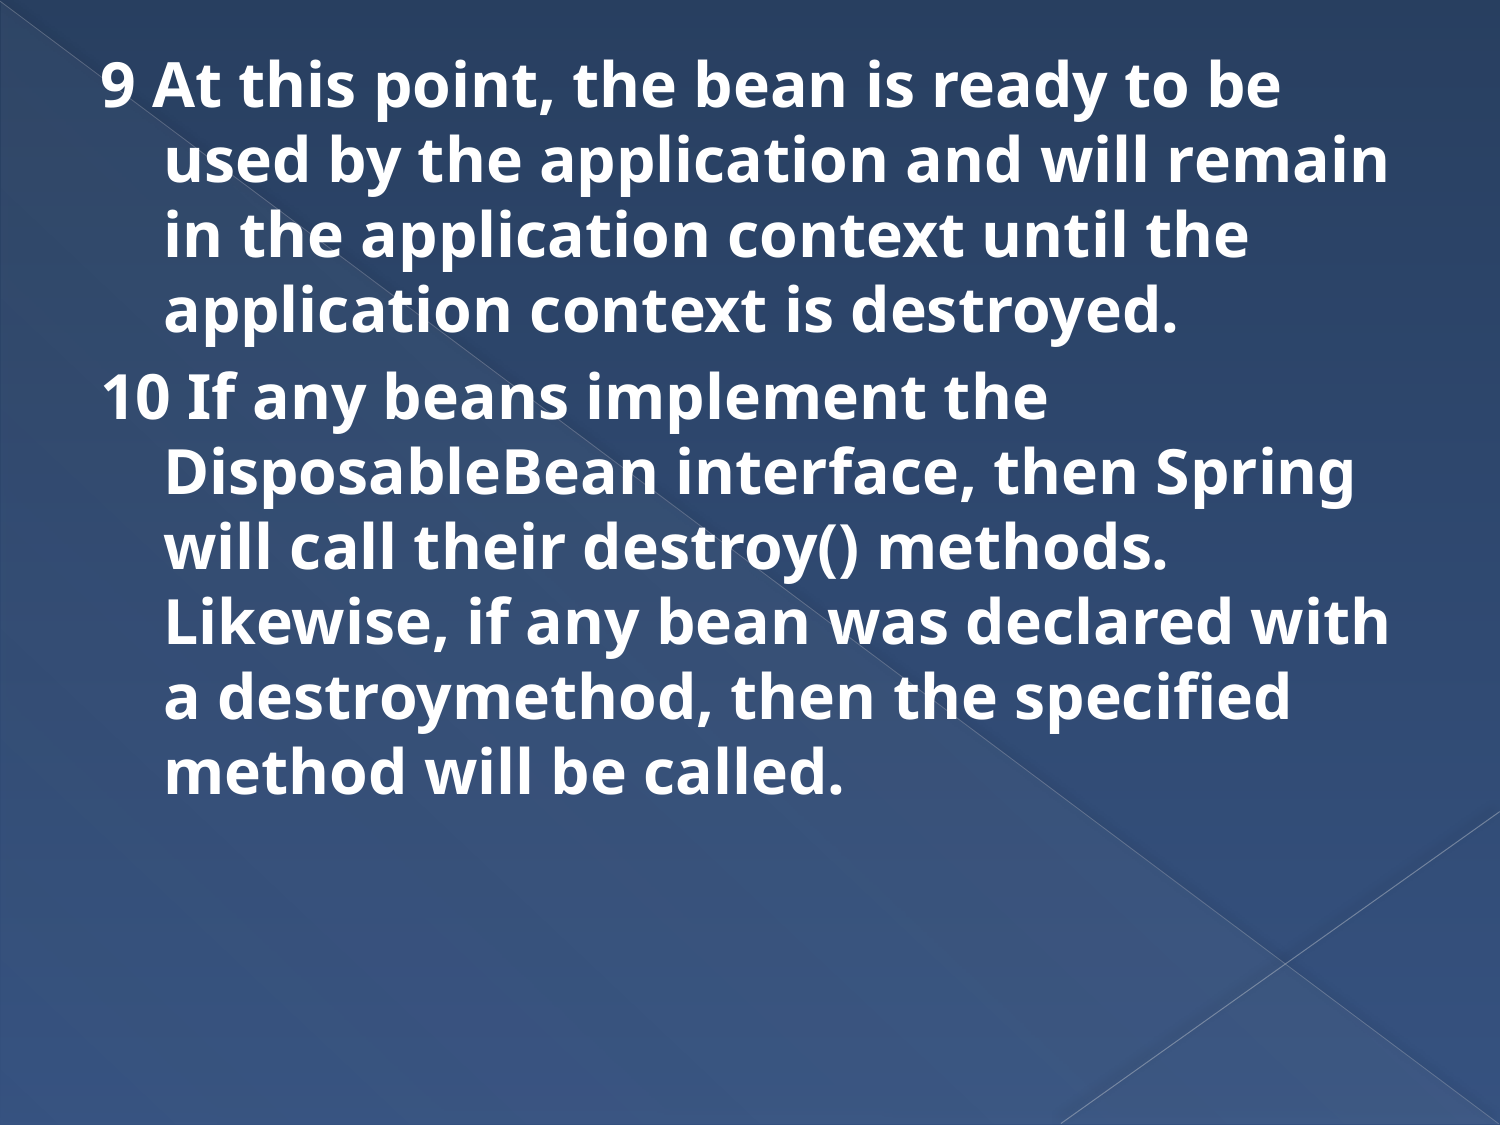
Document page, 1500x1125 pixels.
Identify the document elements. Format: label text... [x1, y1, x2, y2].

list 9 At this point, the bean is ready to be used by the application and will remain in the application context until the application context is destroyed. 10 If any beans implement the DisposableBean interface, then Spring will call their destroy() methods. Likewise, if any bean was declared with a destroymethod, then the specified method will be called. [75, 37, 1425, 1059]
